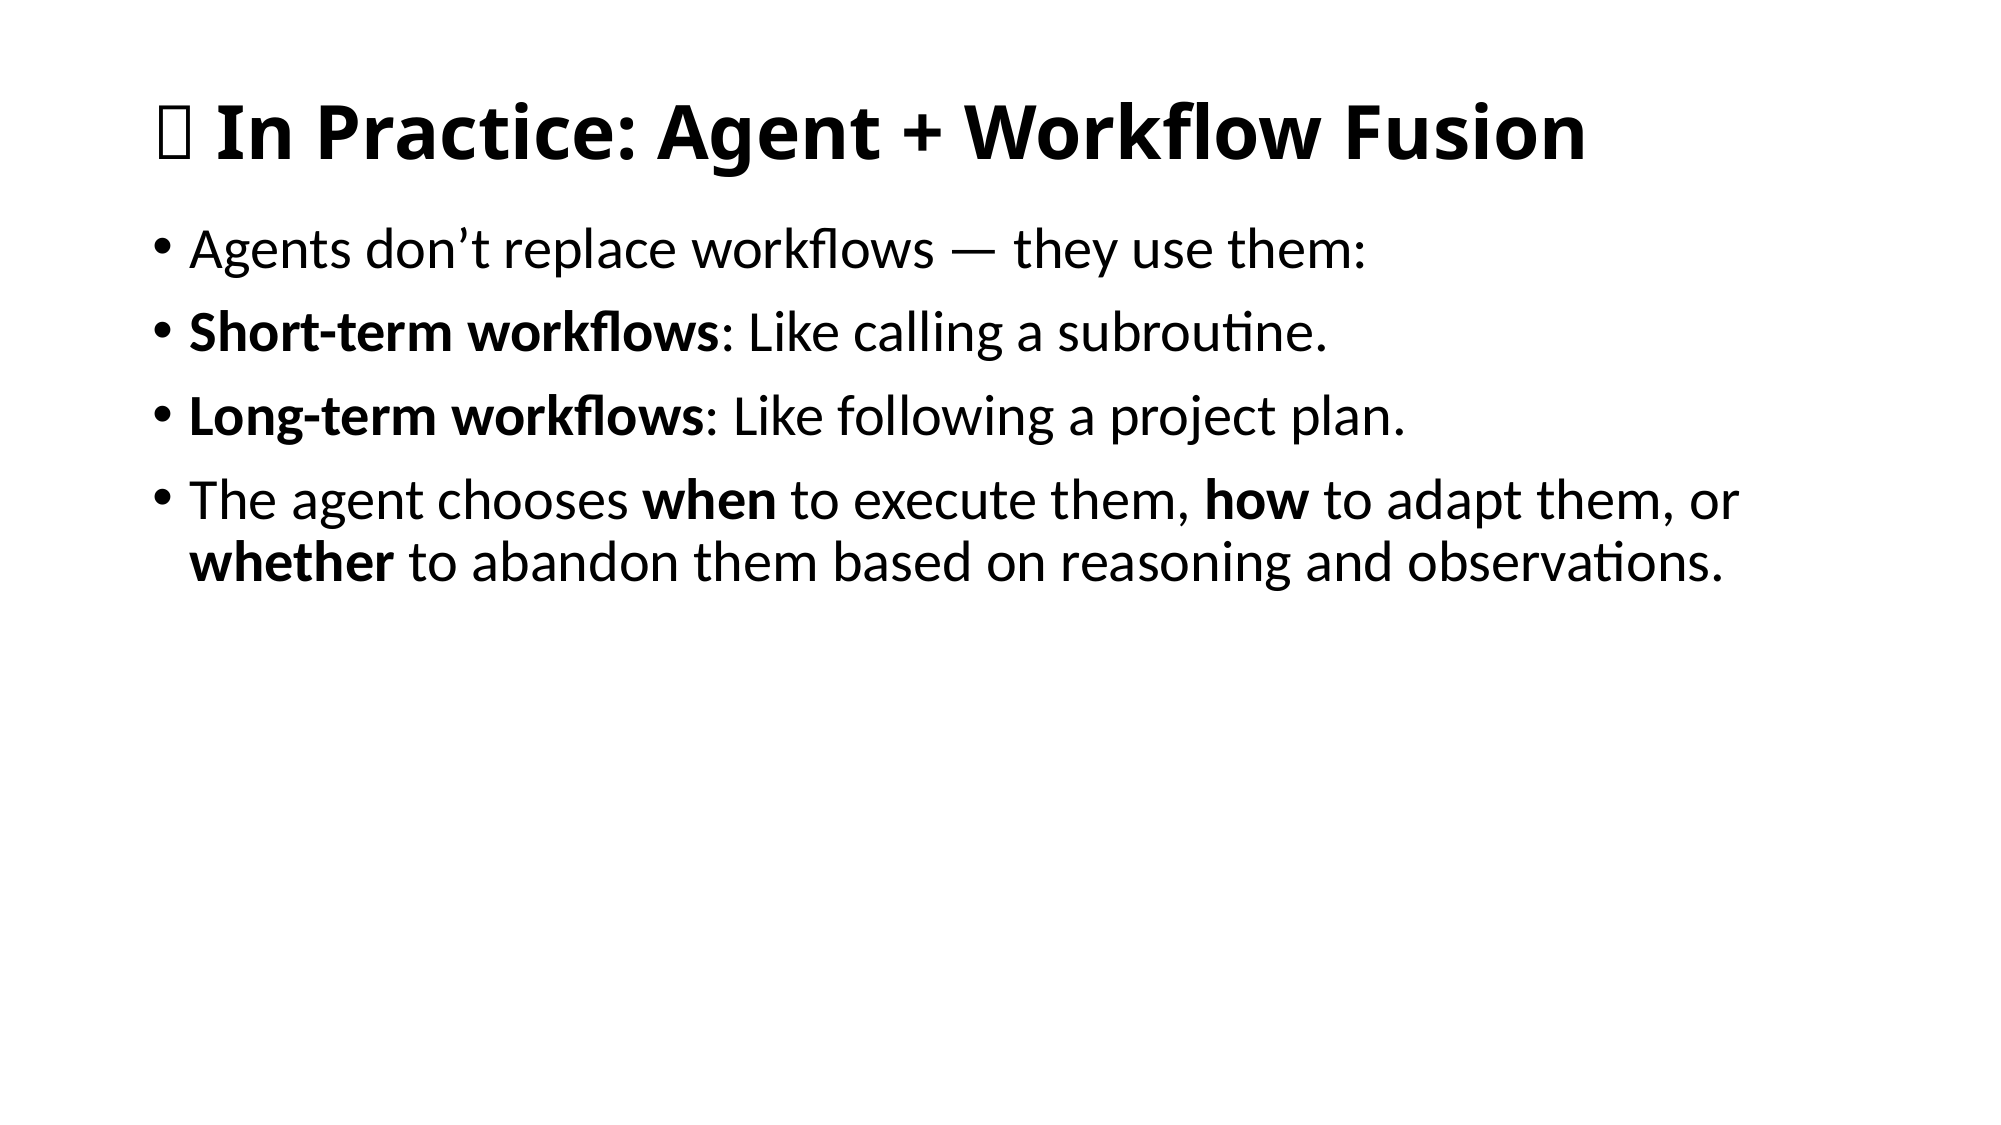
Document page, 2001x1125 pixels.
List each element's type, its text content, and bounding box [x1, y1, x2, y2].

title 🧠 In Practice: Agent + Workflow Fusion [137, 59, 1863, 210]
list Agents don’t replace workflows — they use them: Short-term workflows: Like calling a subroutine. Long-term workflows: Like following a project plan. The agent chooses when to execute them, how to adapt them, or whether to abandon them based on reasoning and observations. [137, 210, 1863, 1014]
